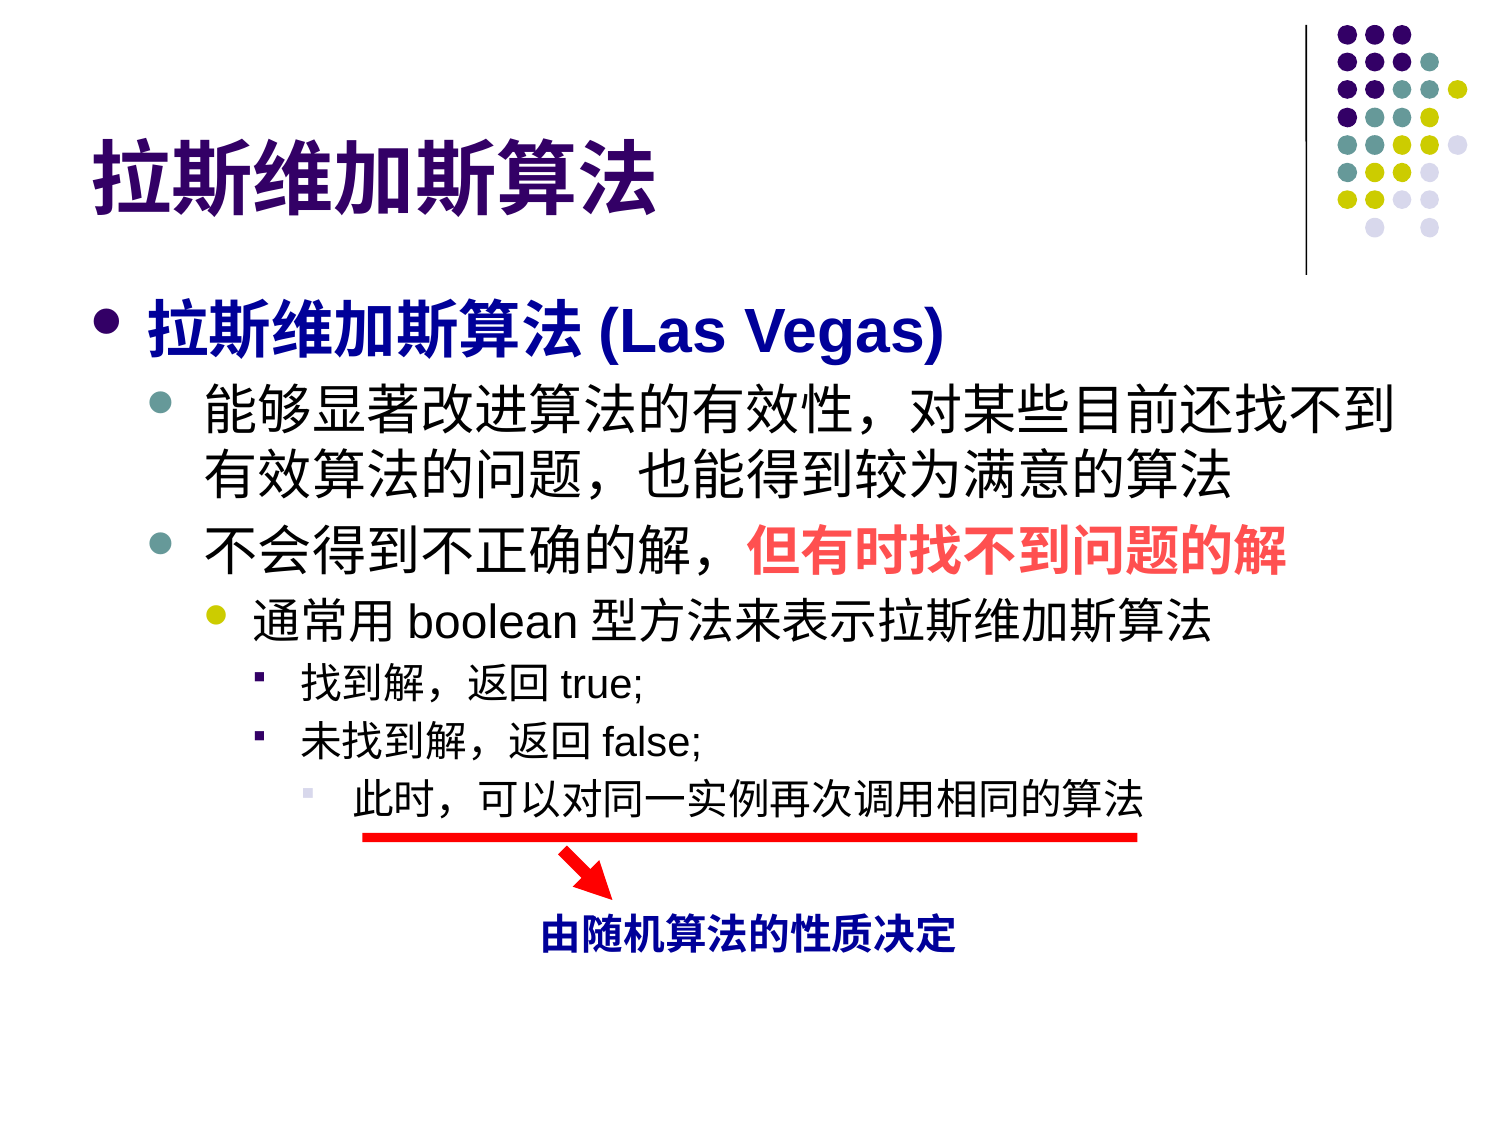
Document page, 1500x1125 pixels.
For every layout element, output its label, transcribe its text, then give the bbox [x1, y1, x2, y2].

title 拉斯维加斯算法 [74, 19, 1313, 233]
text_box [362, 837, 1138, 966]
list 拉斯维加斯算法(Las Vegas) 能够显著改进算法的有效性，对某些目前还找不到有效算法的问题，也能得到较为满意的算法 不会得到不正确的解，但有时找不到问题的解 通常用boolean型方法来表示拉斯维加斯算法 找到解，返回true; 未找到解，返回false; 此时，可以对同一实例再次调用相同的算法 [74, 281, 1426, 863]
